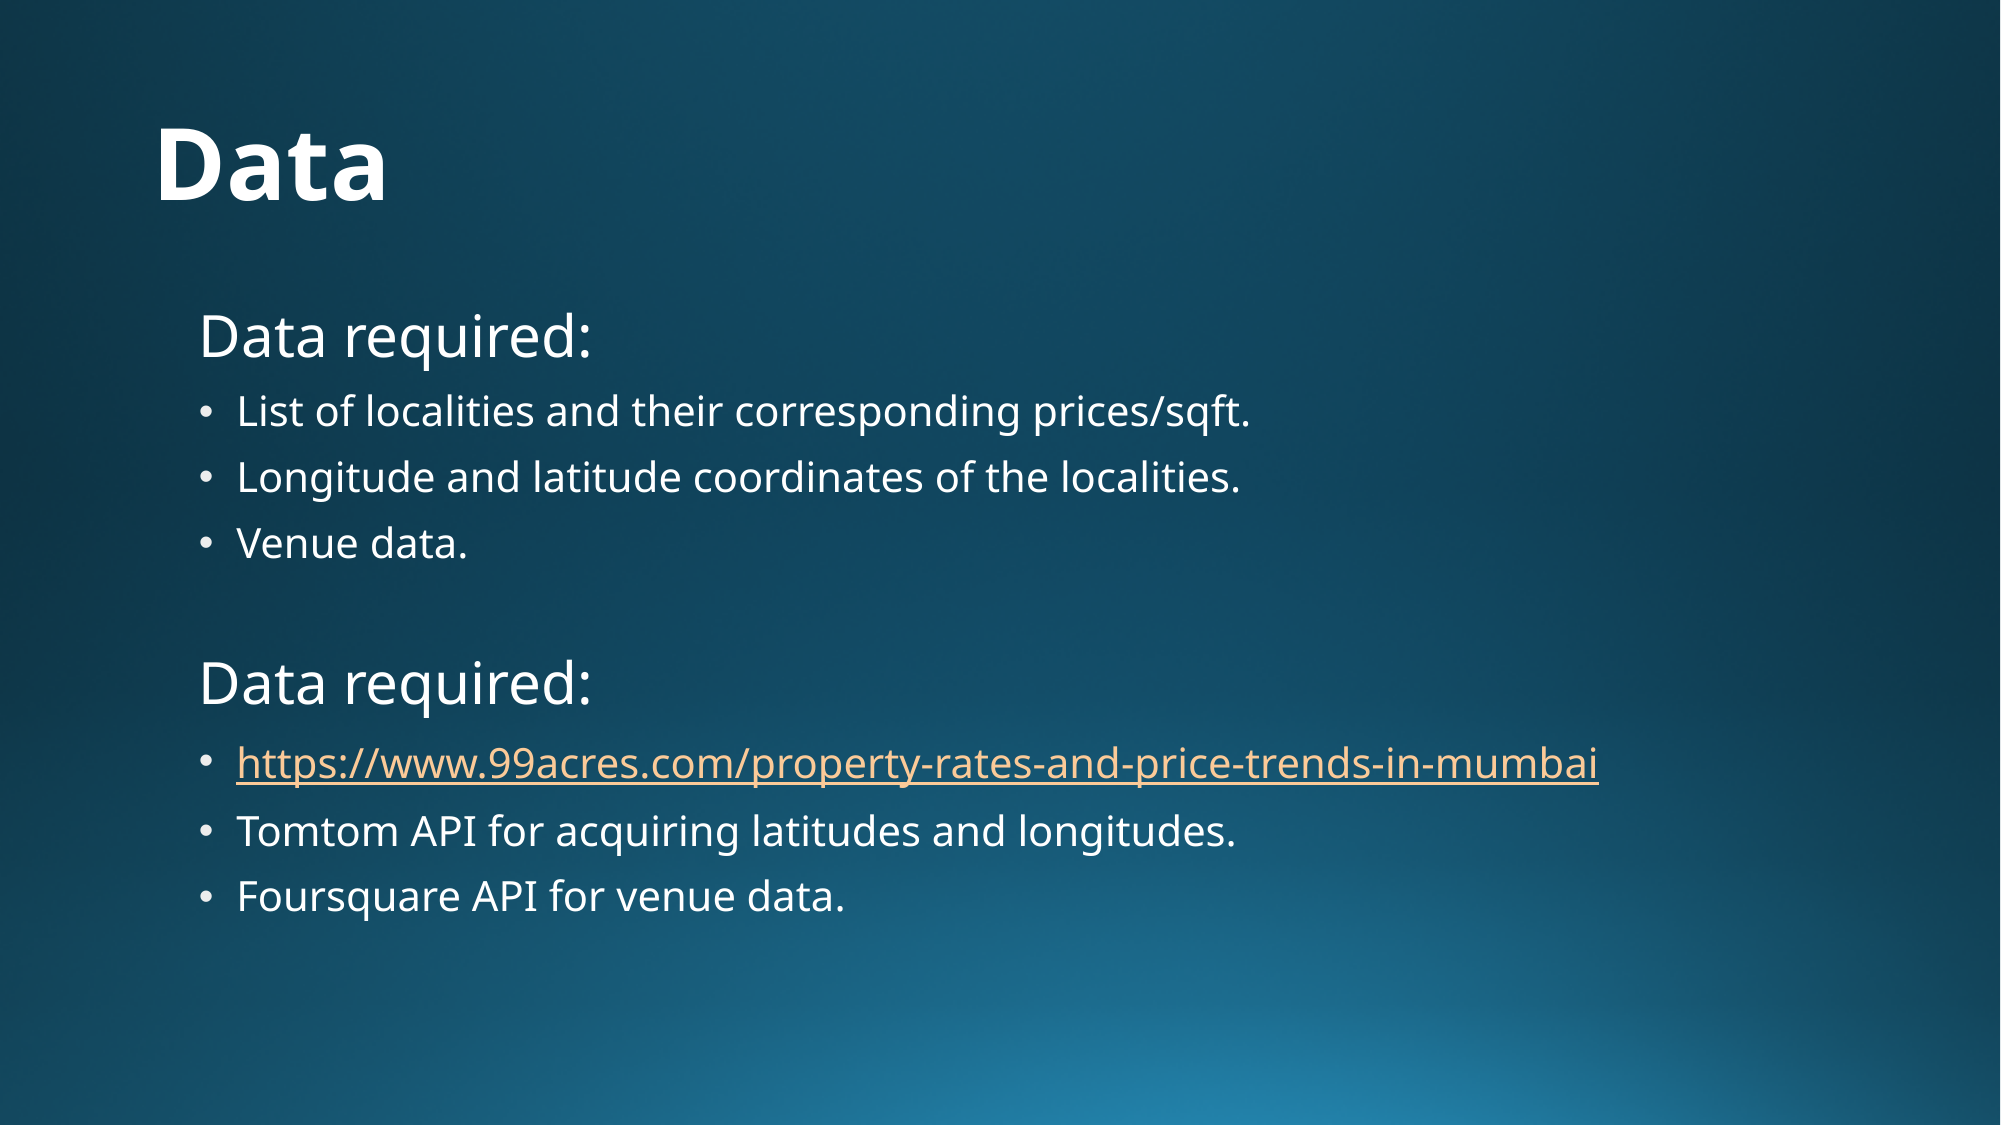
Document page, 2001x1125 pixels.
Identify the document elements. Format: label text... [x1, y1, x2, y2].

list Data required: List of localities and their corresponding prices/sqft. Longitude and latitude coordinates of the localities. Venue data. Data required: https://www.99acres.com/property-rates-and-price-trends-in-mumbai Tomtom API for acquiring latitudes and longitudes. Foursquare API for venue data. [183, 299, 1863, 1014]
title Data [137, 59, 1863, 278]
picture [0, 0, 2001, 1125]
